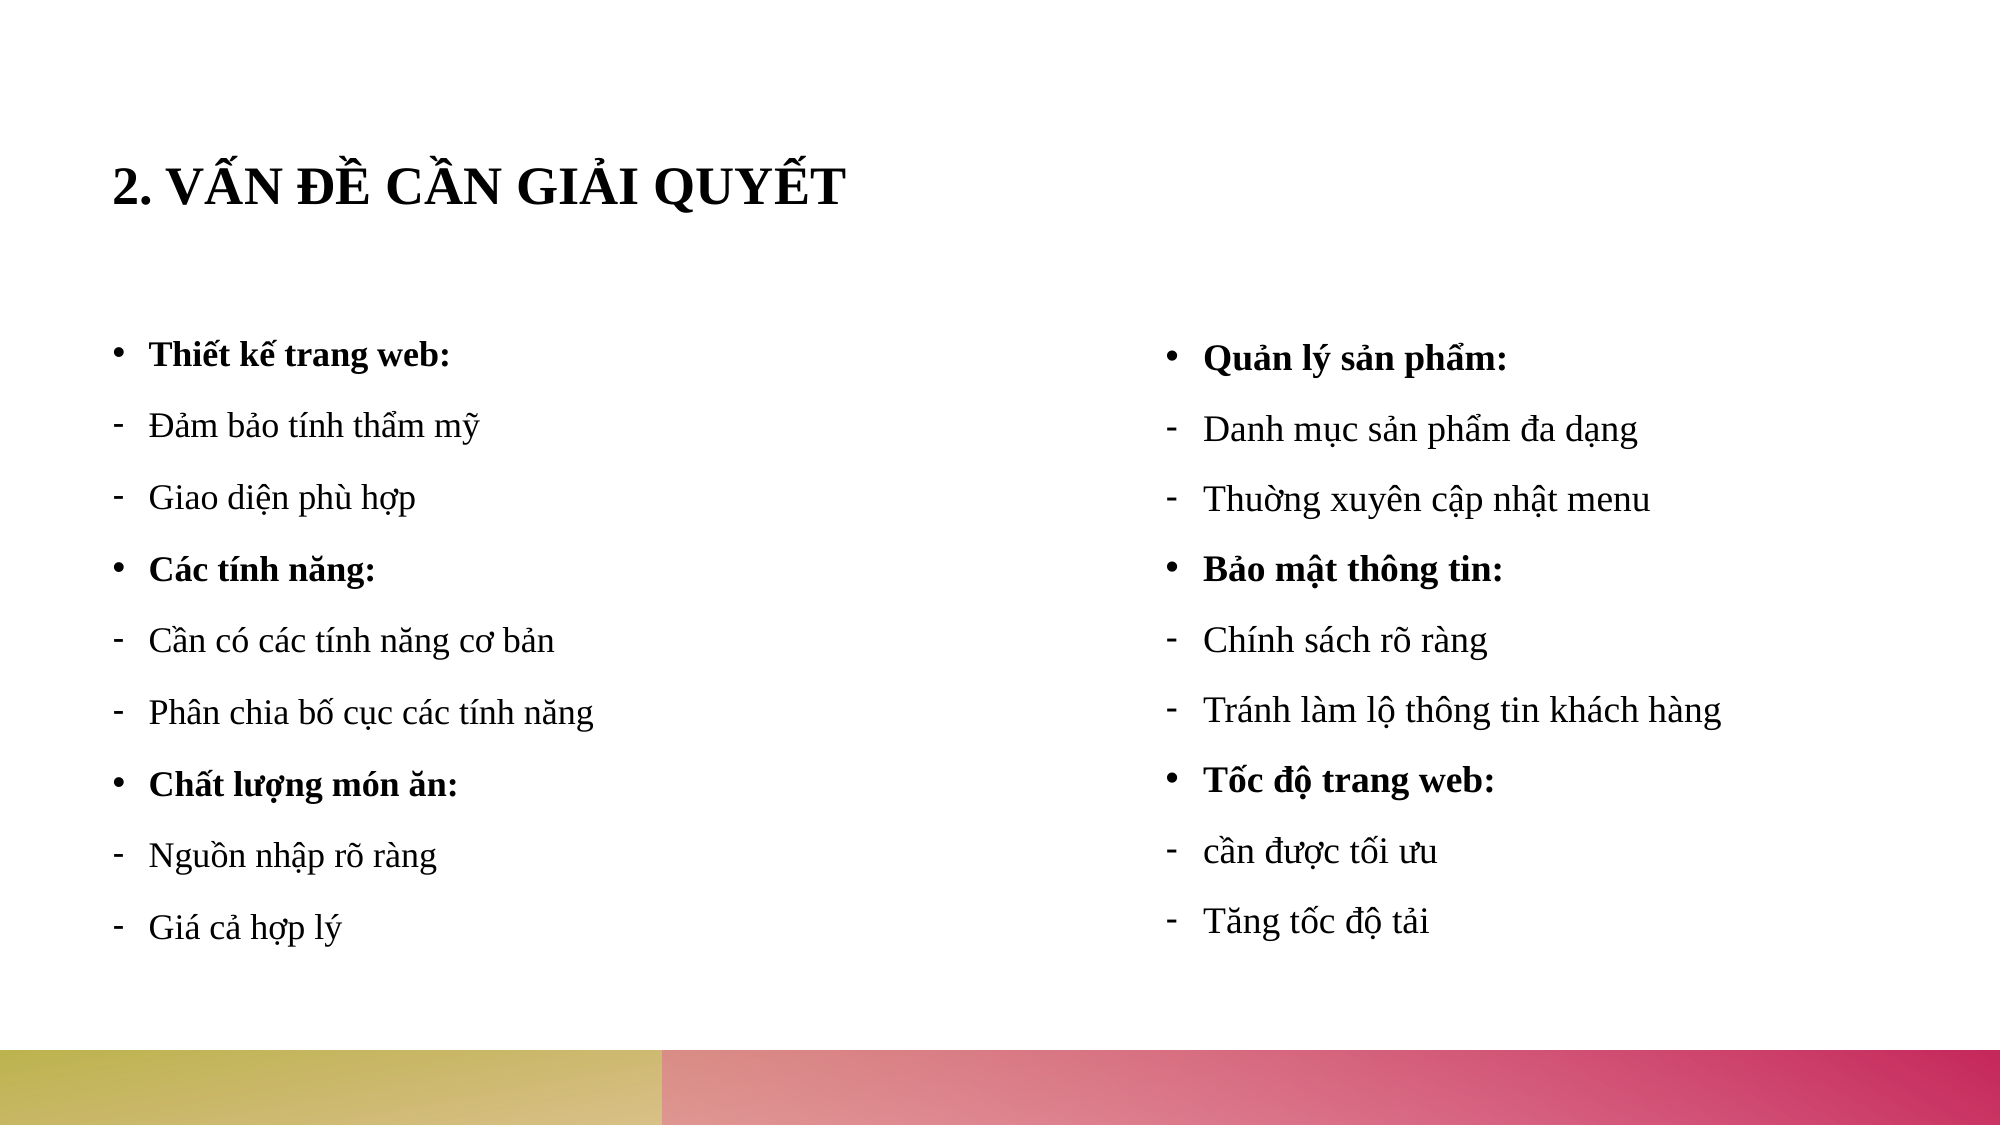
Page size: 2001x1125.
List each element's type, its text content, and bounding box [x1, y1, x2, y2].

title 2. vấn đề cần giải quyết [112, 150, 1135, 216]
text_box Quản lý sản phẩm: Danh mục sản phẩm đa dạng Thuờng xuyên cập nhật menu Bảo mật thông tin: Chính sách rõ ràng Tránh làm lộ thông tin khách hàng Tốc độ trang web: cần được tối ưu Tăng tốc độ tải [1150, 321, 1793, 949]
list Thiết kế trang web: Đảm bảo tính thẩm mỹ Giao diện phù hợp Các tính năng: Cần có các tính năng cơ bản Phân chia bố cục các tính năng Chất lượng món ăn: Nguồn nhập rõ ràng Giá cả hợp lý [112, 321, 850, 952]
